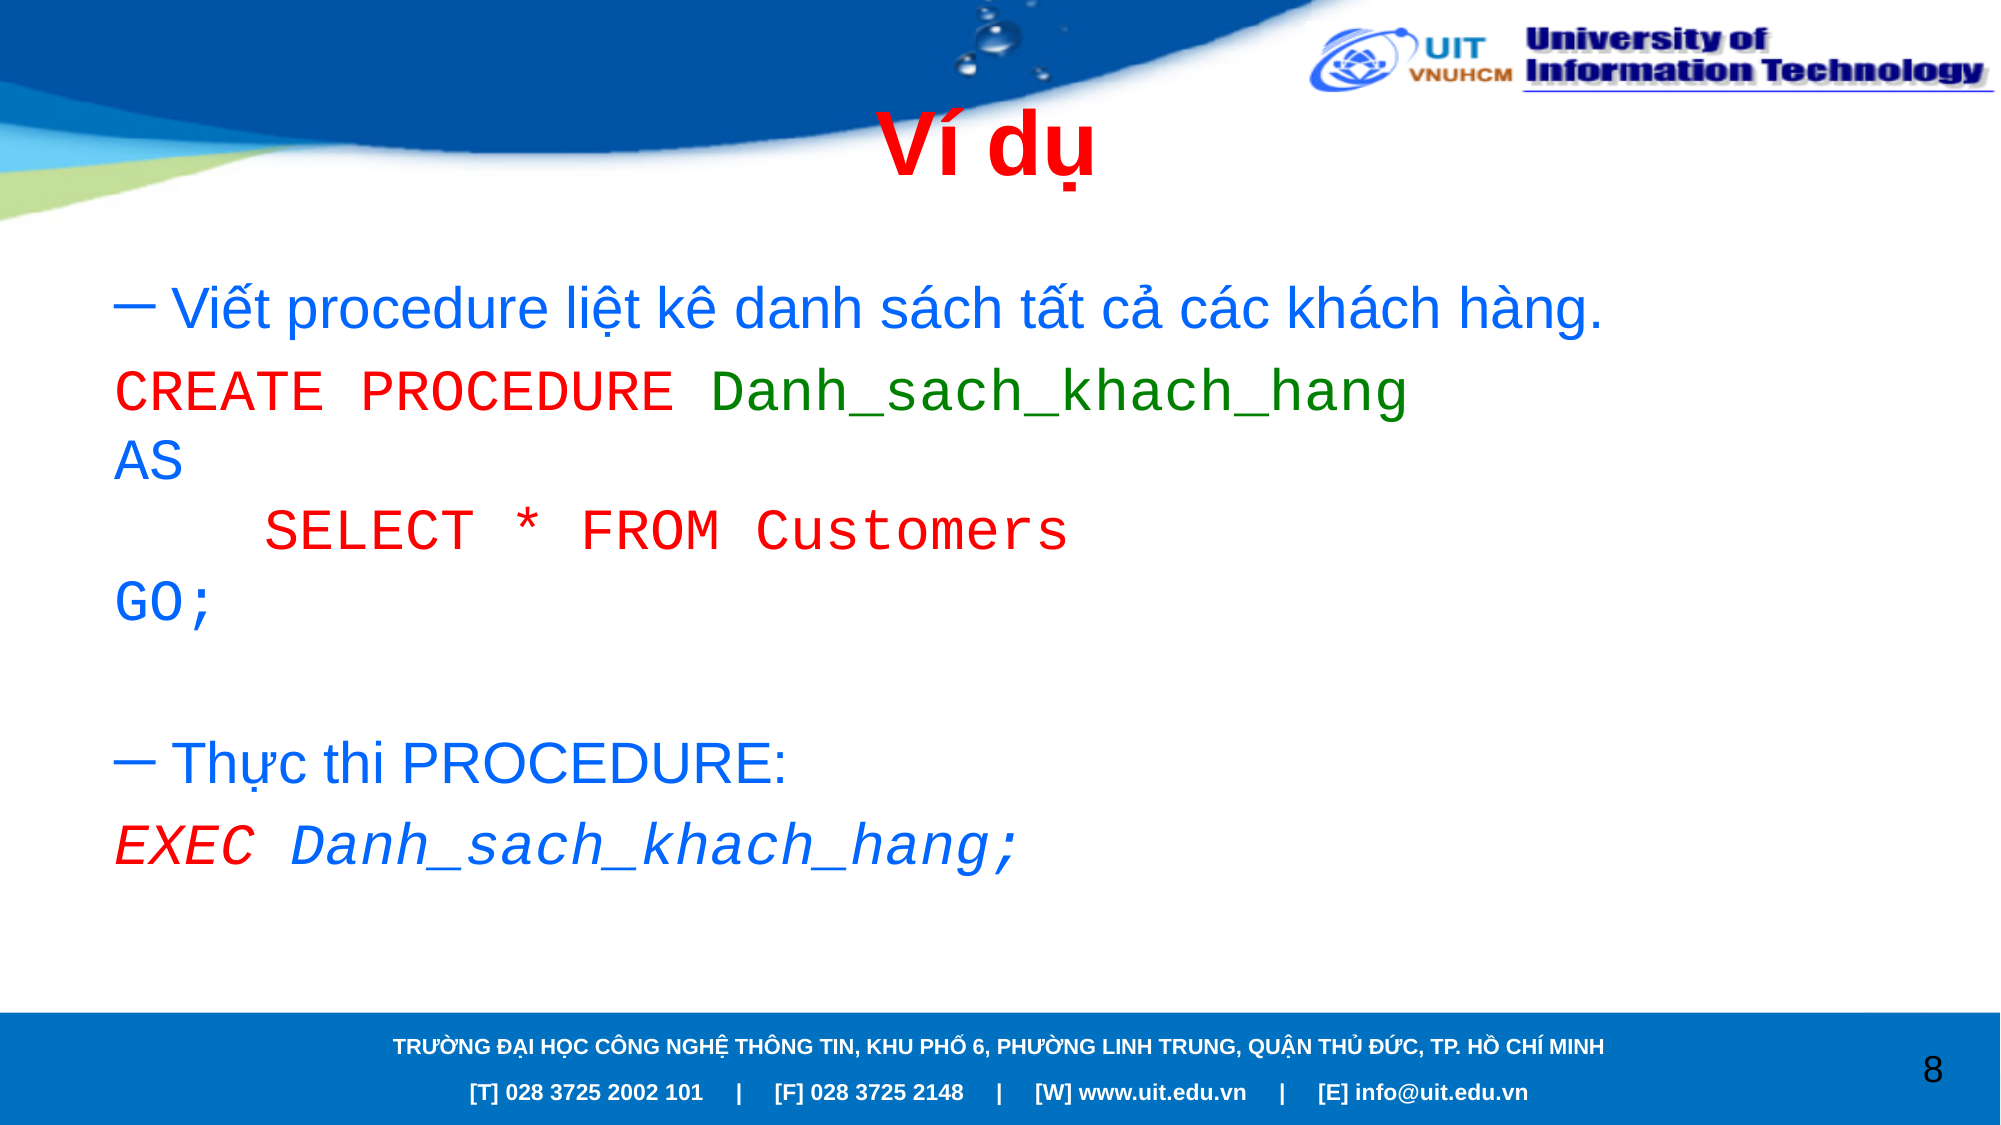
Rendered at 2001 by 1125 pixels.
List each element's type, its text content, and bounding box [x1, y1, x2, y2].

list Viết procedure liệt kê danh sách tất cả các khách hàng. CREATE PROCEDURE Danh_sach_khach_hang AS SELECT * FROM Customers GO; Thực thi PROCEDURE: EXEC Danh_sach_khach_hang; [99, 262, 1900, 1005]
title Ví dụ [99, 45, 1900, 233]
picture [0, 0, 2001, 1125]
